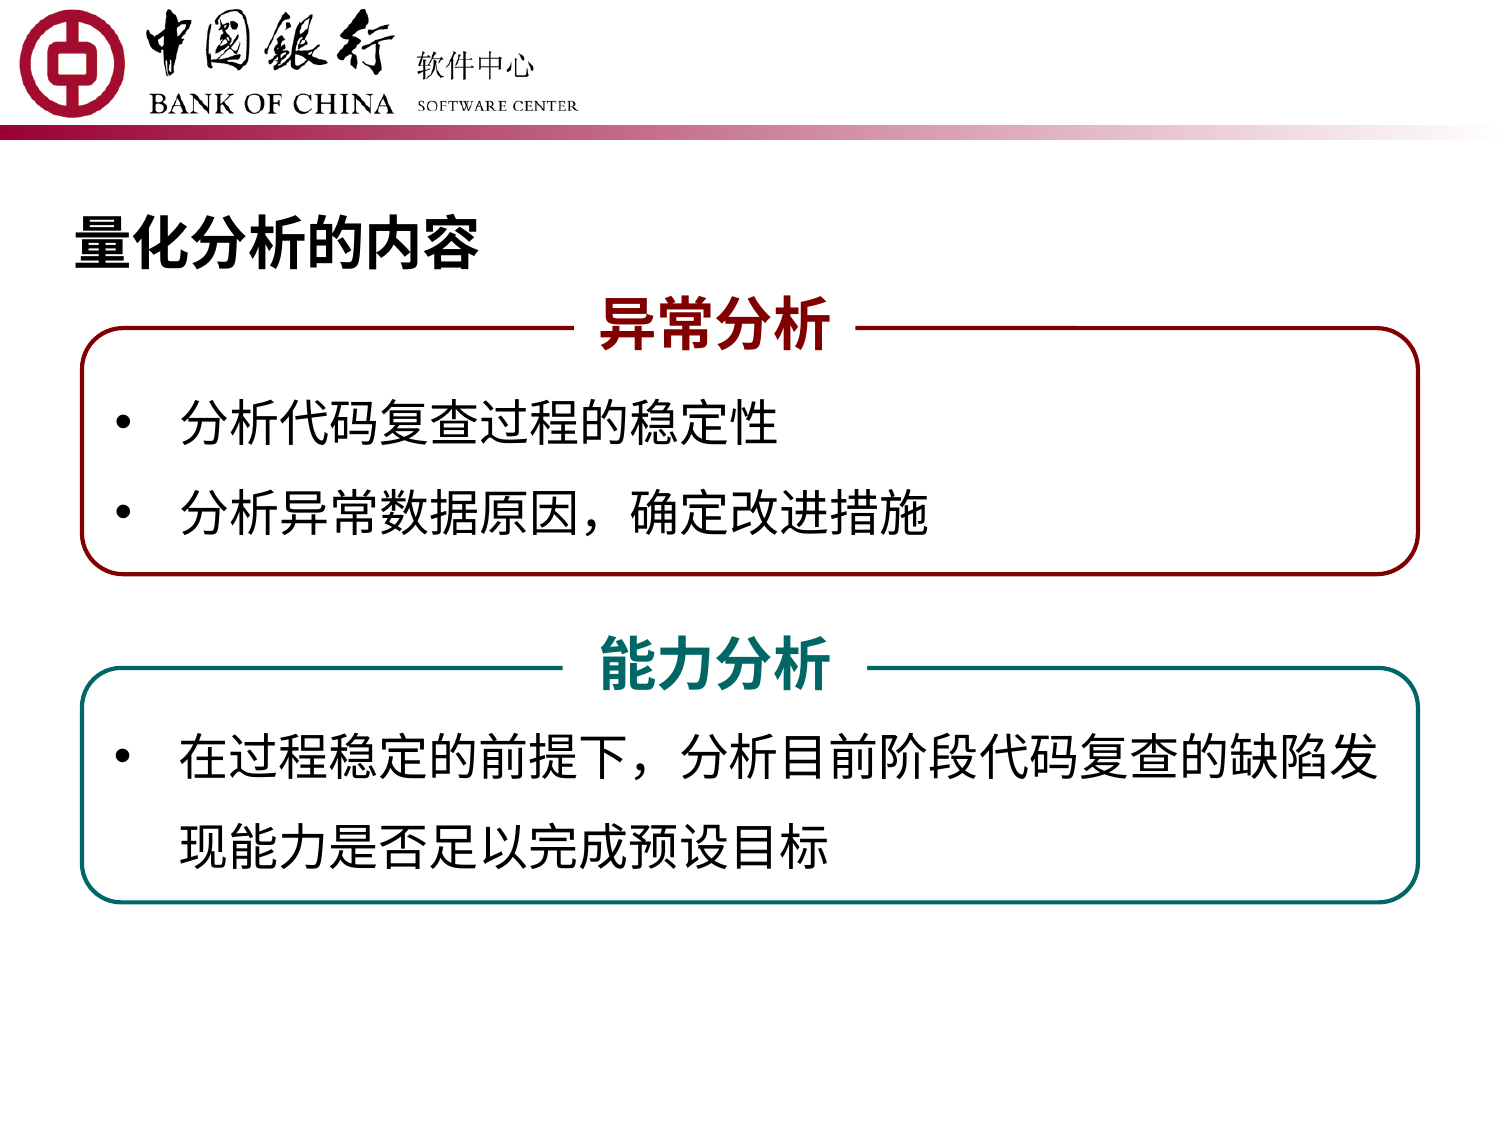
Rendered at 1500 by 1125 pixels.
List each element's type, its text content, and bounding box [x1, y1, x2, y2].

text_box 分析代码复查过程的稳定性 分析异常数据原因，确定改进措施 [79, 325, 1421, 577]
text_box 异常分析 [572, 291, 858, 354]
text_box 在过程稳定的前提下，分析目前阶段代码复查的缺陷发现能力是否足以完成预设目标 [79, 665, 1421, 905]
picture [0, 0, 586, 125]
text_box 能力分析 [560, 631, 869, 693]
list 量化分析的内容 [58, 163, 1389, 317]
